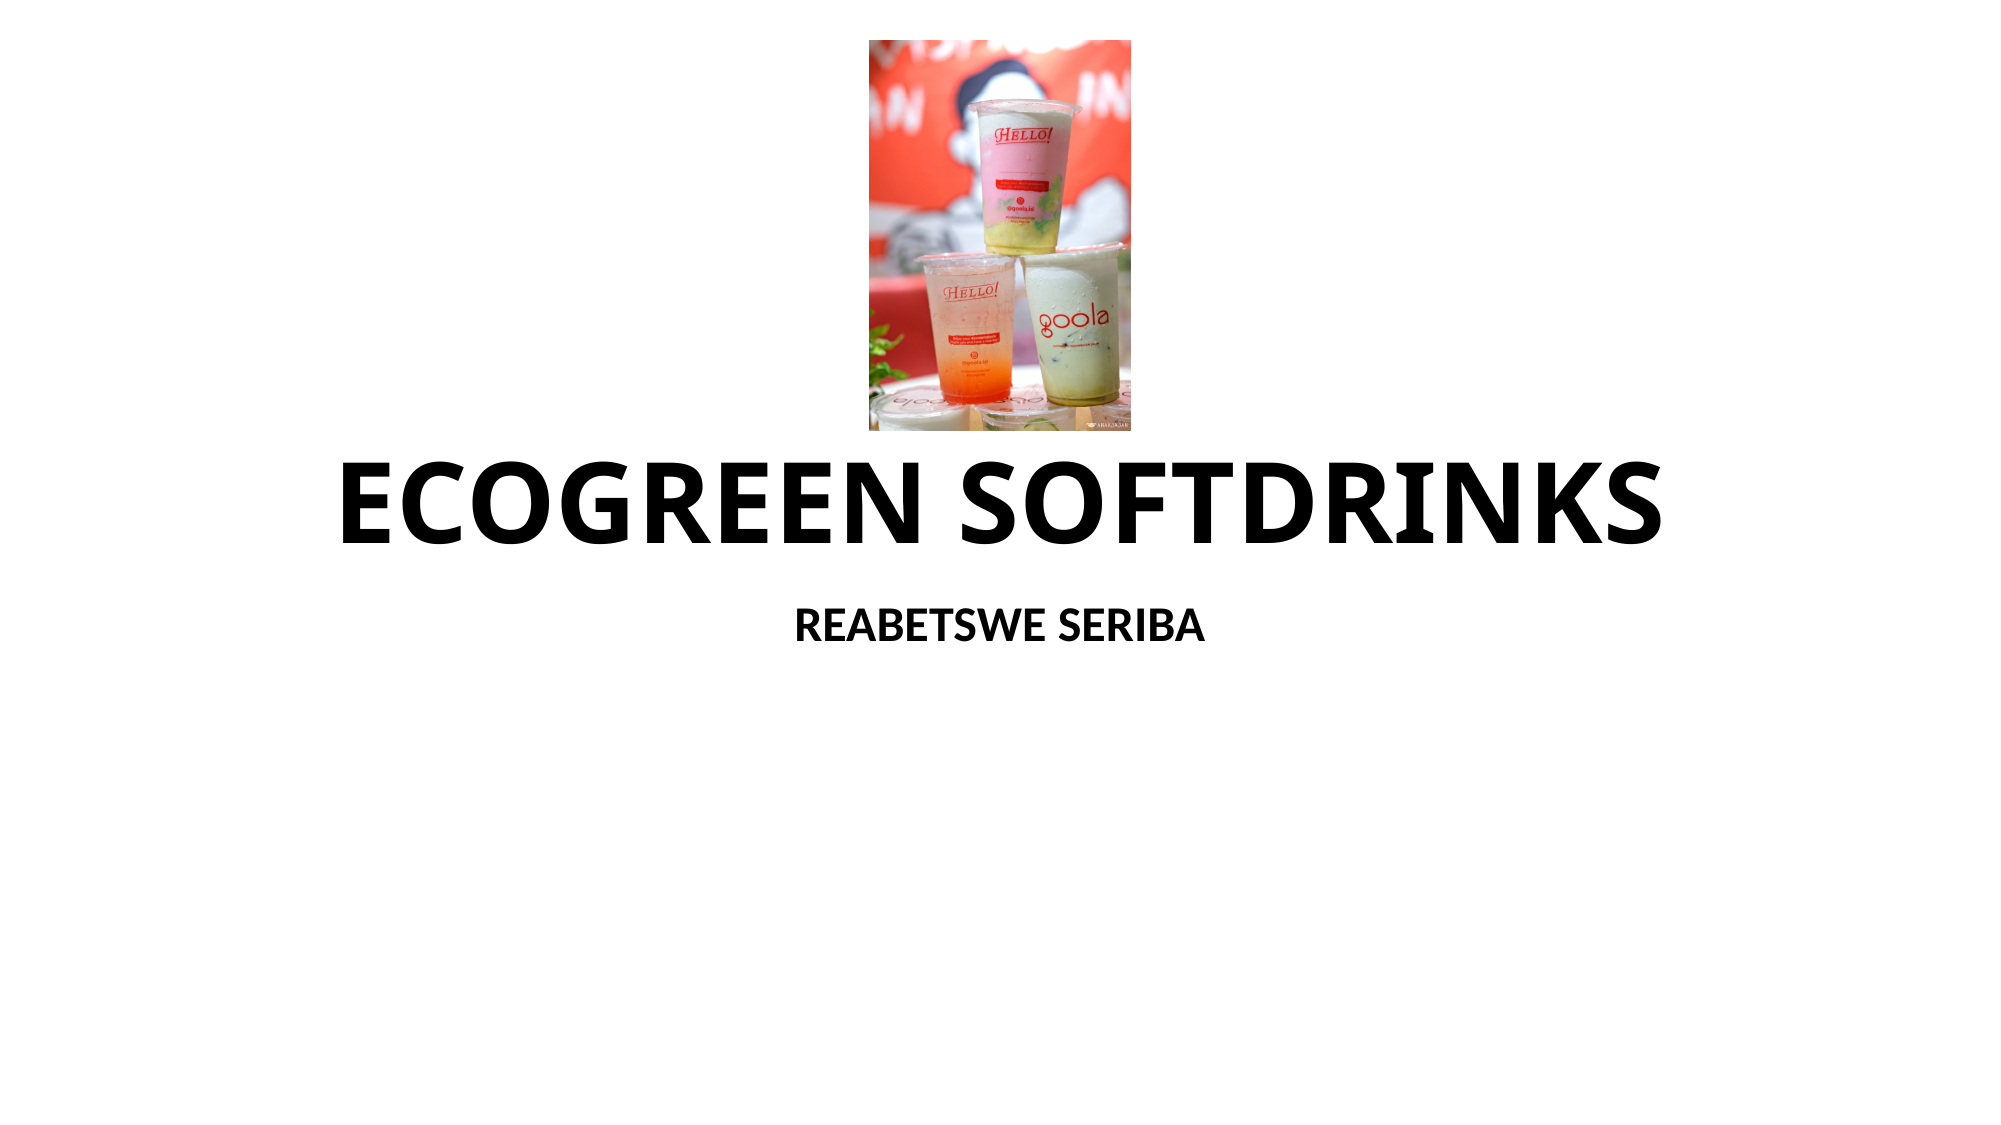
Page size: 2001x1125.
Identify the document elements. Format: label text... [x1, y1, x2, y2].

title ECOGREEN SOFTDRINKS [249, 368, 1750, 576]
subtitle REABETSWE SERIBA [249, 590, 1750, 863]
picture [869, 40, 1131, 432]
